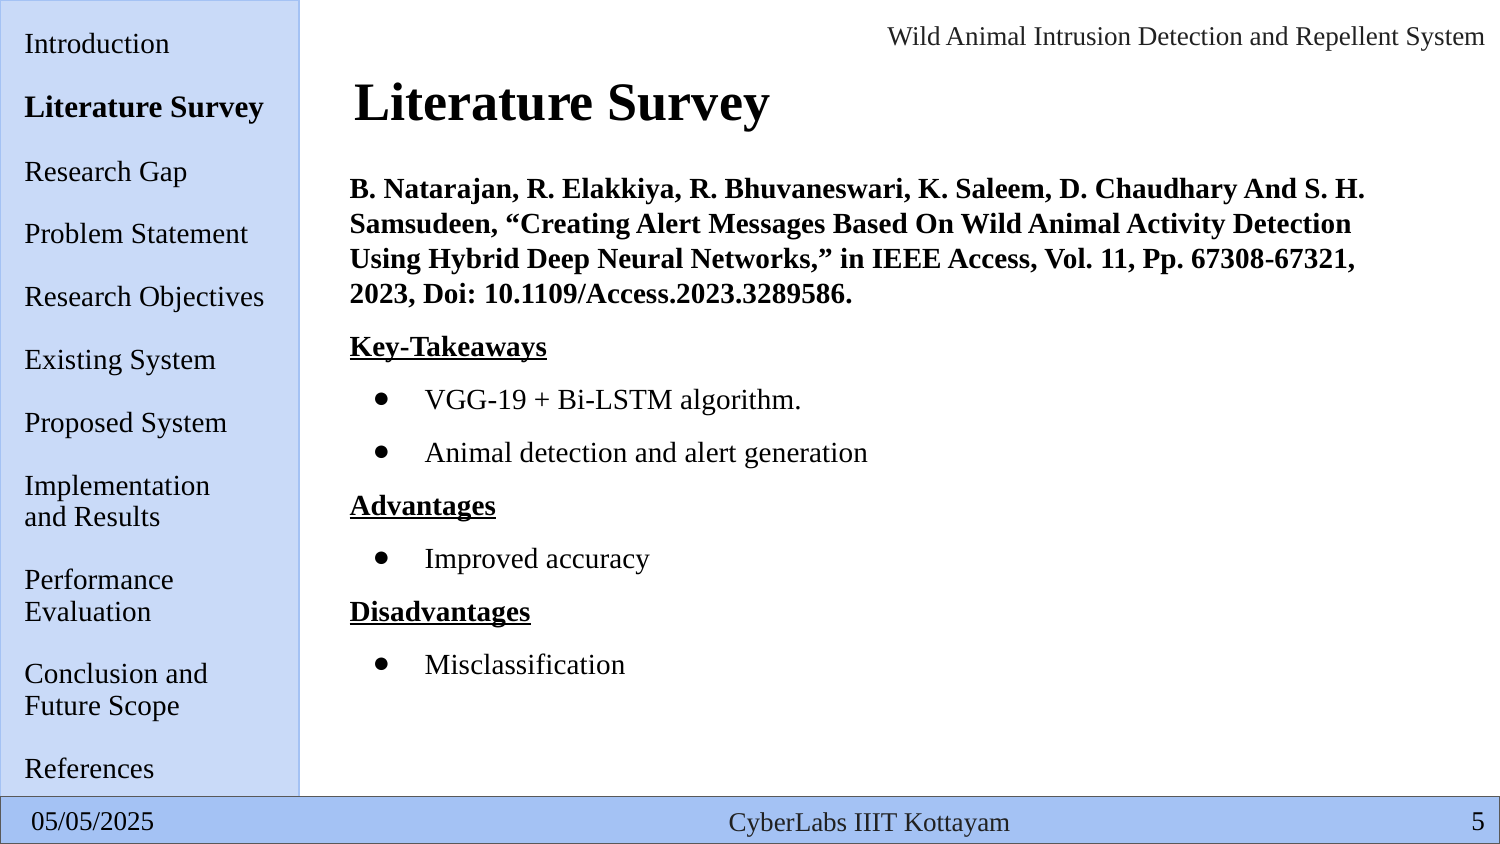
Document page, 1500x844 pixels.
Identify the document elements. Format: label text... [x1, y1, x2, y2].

slide_number ‹#› [1410, 787, 1500, 844]
text_box Introduction Literature Survey Research Gap Problem Statement Research Objectives Existing System Proposed System Implementation and Results Performance Evaluation Conclusion and Future Scope References [9, 13, 295, 788]
title Literature Survey [339, 50, 1368, 145]
list B. Natarajan, R. Elakkiya, R. Bhuvaneswari, K. Saleem, D. Chaudhary And S. H. Samsudeen, “Creating Alert Messages Based On Wild Animal Activity Detection Using Hybrid Deep Neural Networks,” in IEEE Access, Vol. 11, Pp. 67308-67321, 2023, Doi: 10.1109/Access.2023.3289586. Key-Takeaways VGG-19 + Bi-LSTM algorithm. Animal detection and alert generation Advantages Improved accuracy Disadvantages Misclassification [334, 154, 1405, 715]
